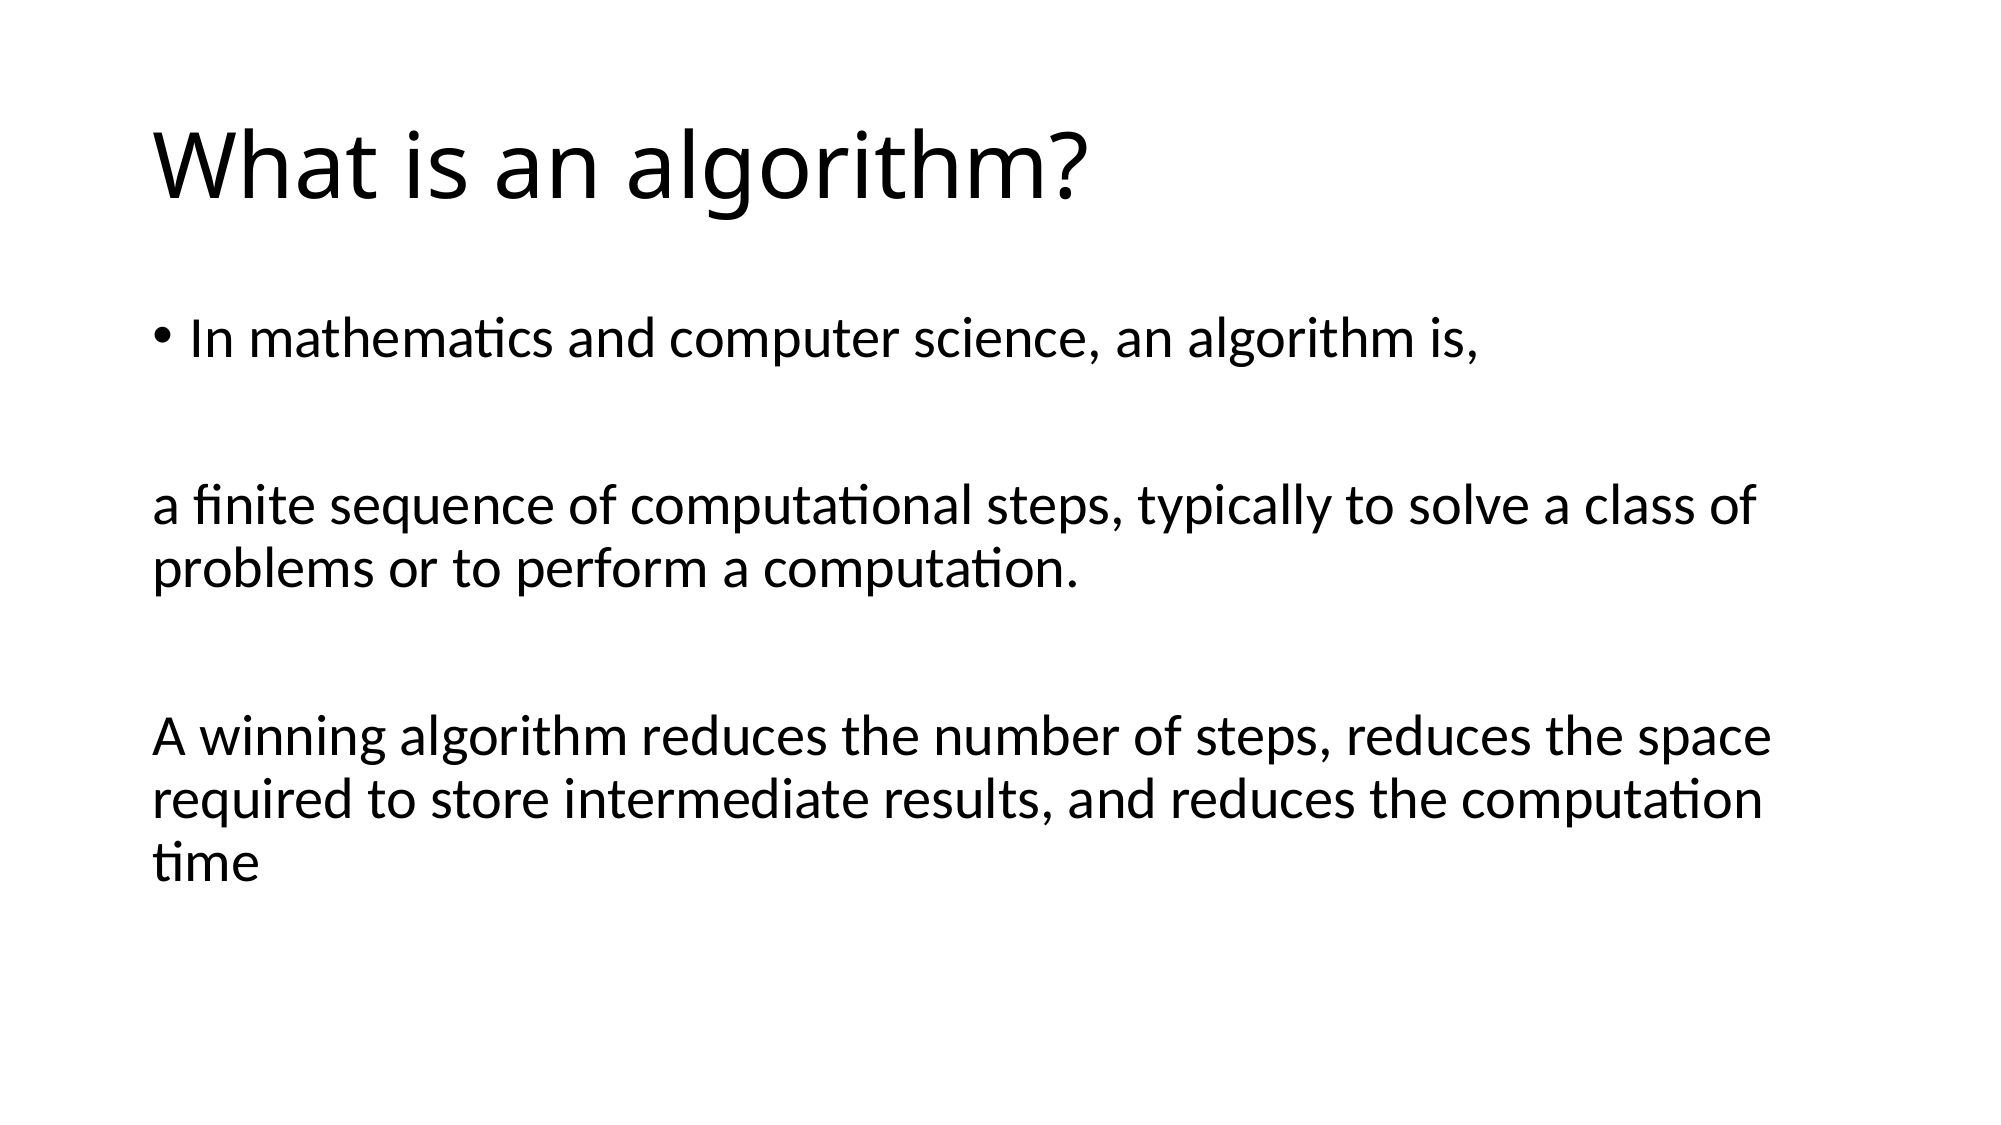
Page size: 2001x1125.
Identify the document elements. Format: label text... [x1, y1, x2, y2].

title What is an algorithm? [137, 59, 1863, 278]
list In mathematics and computer science, an algorithm is, a finite sequence of computational steps, typically to solve a class of problems or to perform a computation. A winning algorithm reduces the number of steps, reduces the space required to store intermediate results, and reduces the computation time [137, 299, 1863, 1014]
